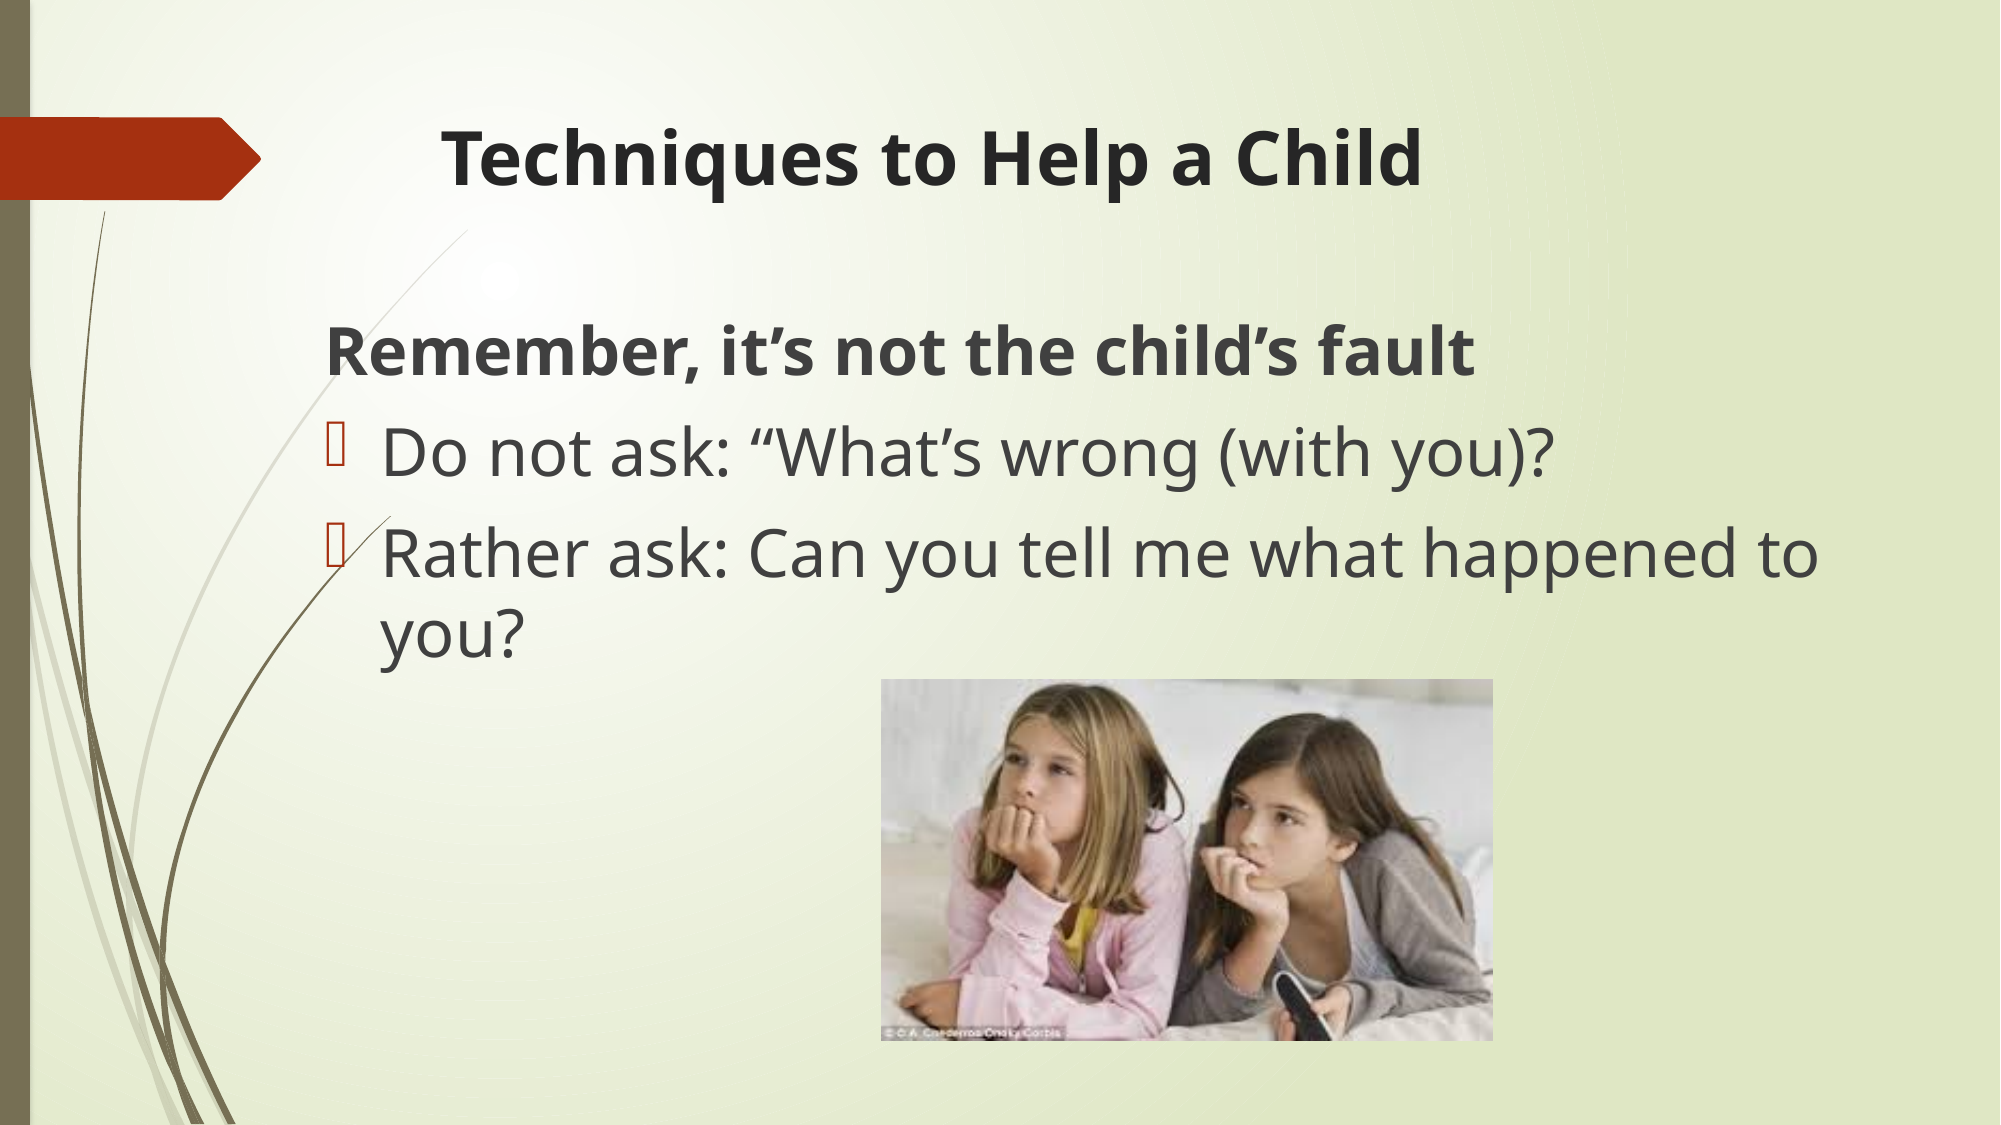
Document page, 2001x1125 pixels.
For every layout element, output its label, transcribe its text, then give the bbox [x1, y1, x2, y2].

title Techniques to Help a Child [425, 102, 1888, 235]
list Remember, it’s not the child’s fault Do not ask: “What’s wrong (with you)? Rather ask: Can you tell me what happened to you? [309, 301, 1939, 1077]
picture [881, 679, 1493, 1042]
